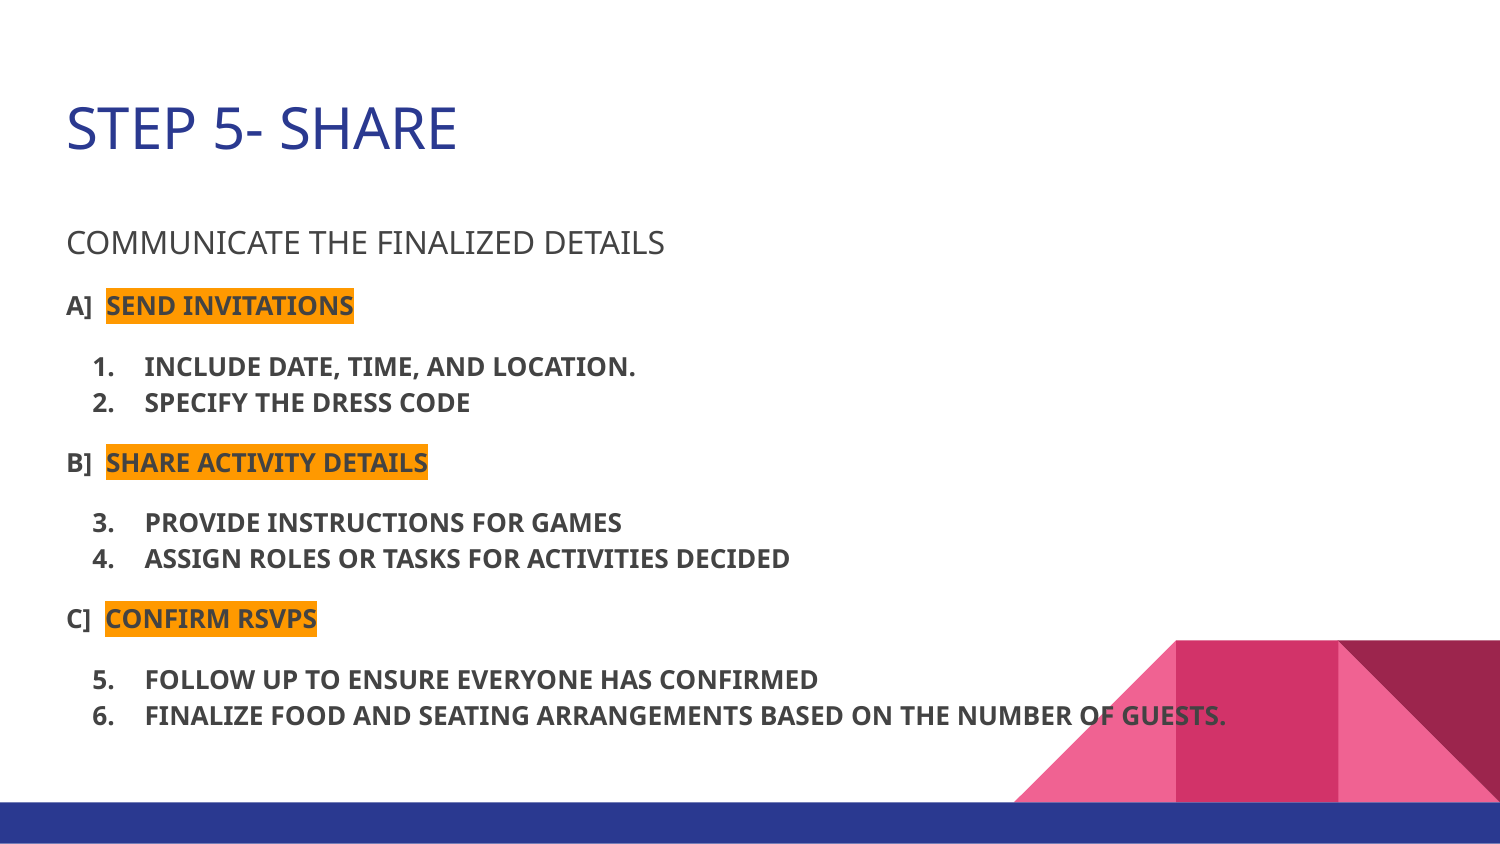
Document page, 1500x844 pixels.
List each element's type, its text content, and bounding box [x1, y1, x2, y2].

list COMMUNICATE THE FINALIZED DETAILS A] SEND INVITATIONS INCLUDE DATE, TIME, AND LOCATION. SPECIFY THE DRESS CODE B] SHARE ACTIVITY DETAILS PROVIDE INSTRUCTIONS FOR GAMES ASSIGN ROLES OR TASKS FOR ACTIVITIES DECIDED C] CONFIRM RSVPS FOLLOW UP TO ENSURE EVERYONE HAS CONFIRMED FINALIZE FOOD AND SEATING ARRANGEMENTS BASED ON THE NUMBER OF GUESTS. [51, 201, 1449, 750]
title STEP 5- SHARE [51, 76, 1449, 177]
